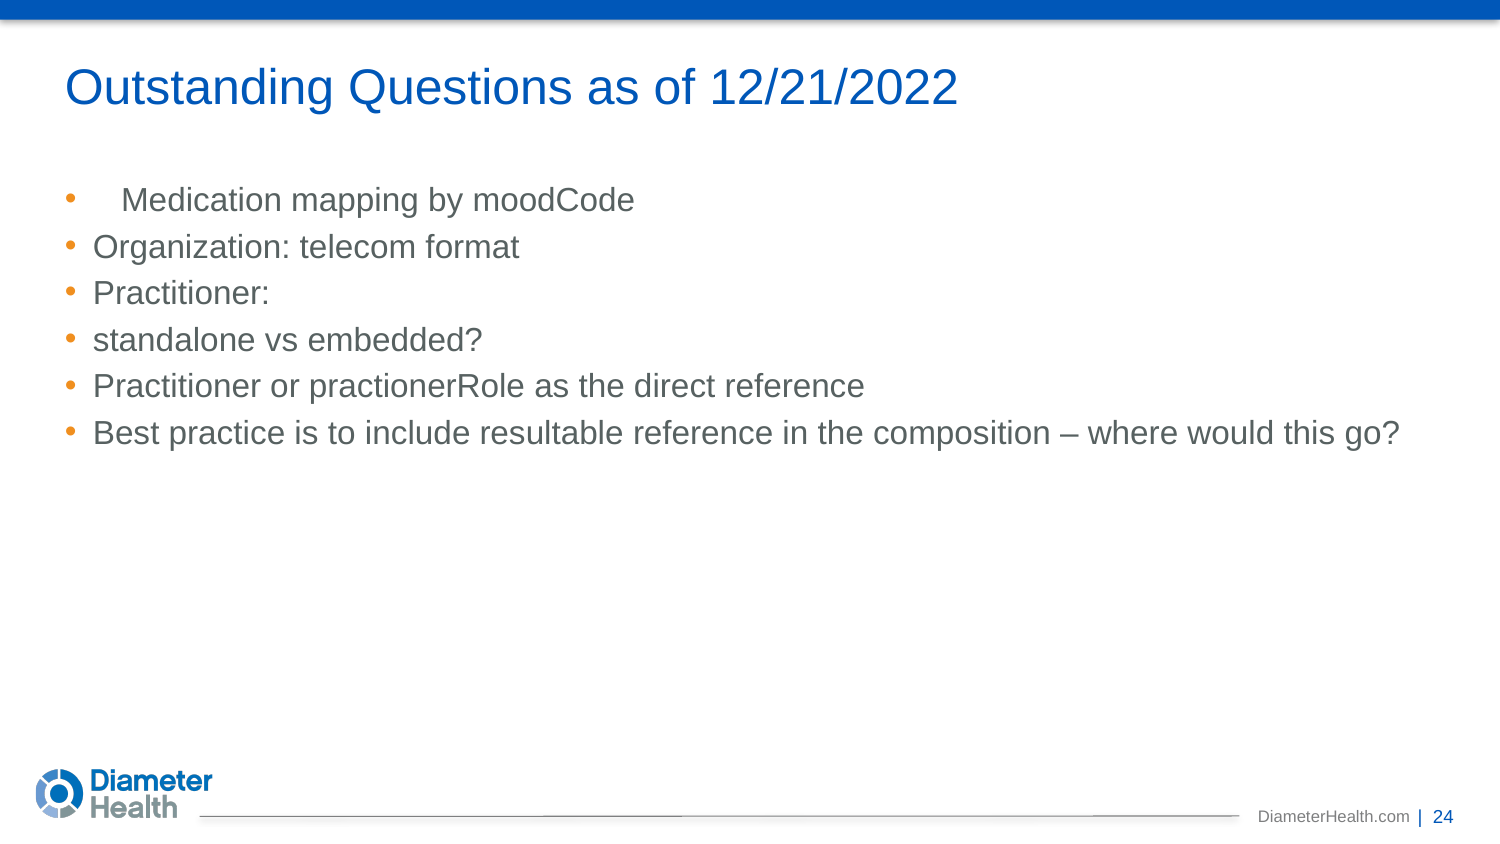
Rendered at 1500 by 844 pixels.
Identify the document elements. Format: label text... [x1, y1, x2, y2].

list Outstanding Questions as of 12/21/2022 [50, 46, 1456, 121]
list Medication mapping by moodCode Organization: telecom format Practitioner: standalone vs embedded? Practitioner or practionerRole as the direct reference Best practice is to include resultable reference in the composition – where would this go? [50, 170, 1456, 737]
